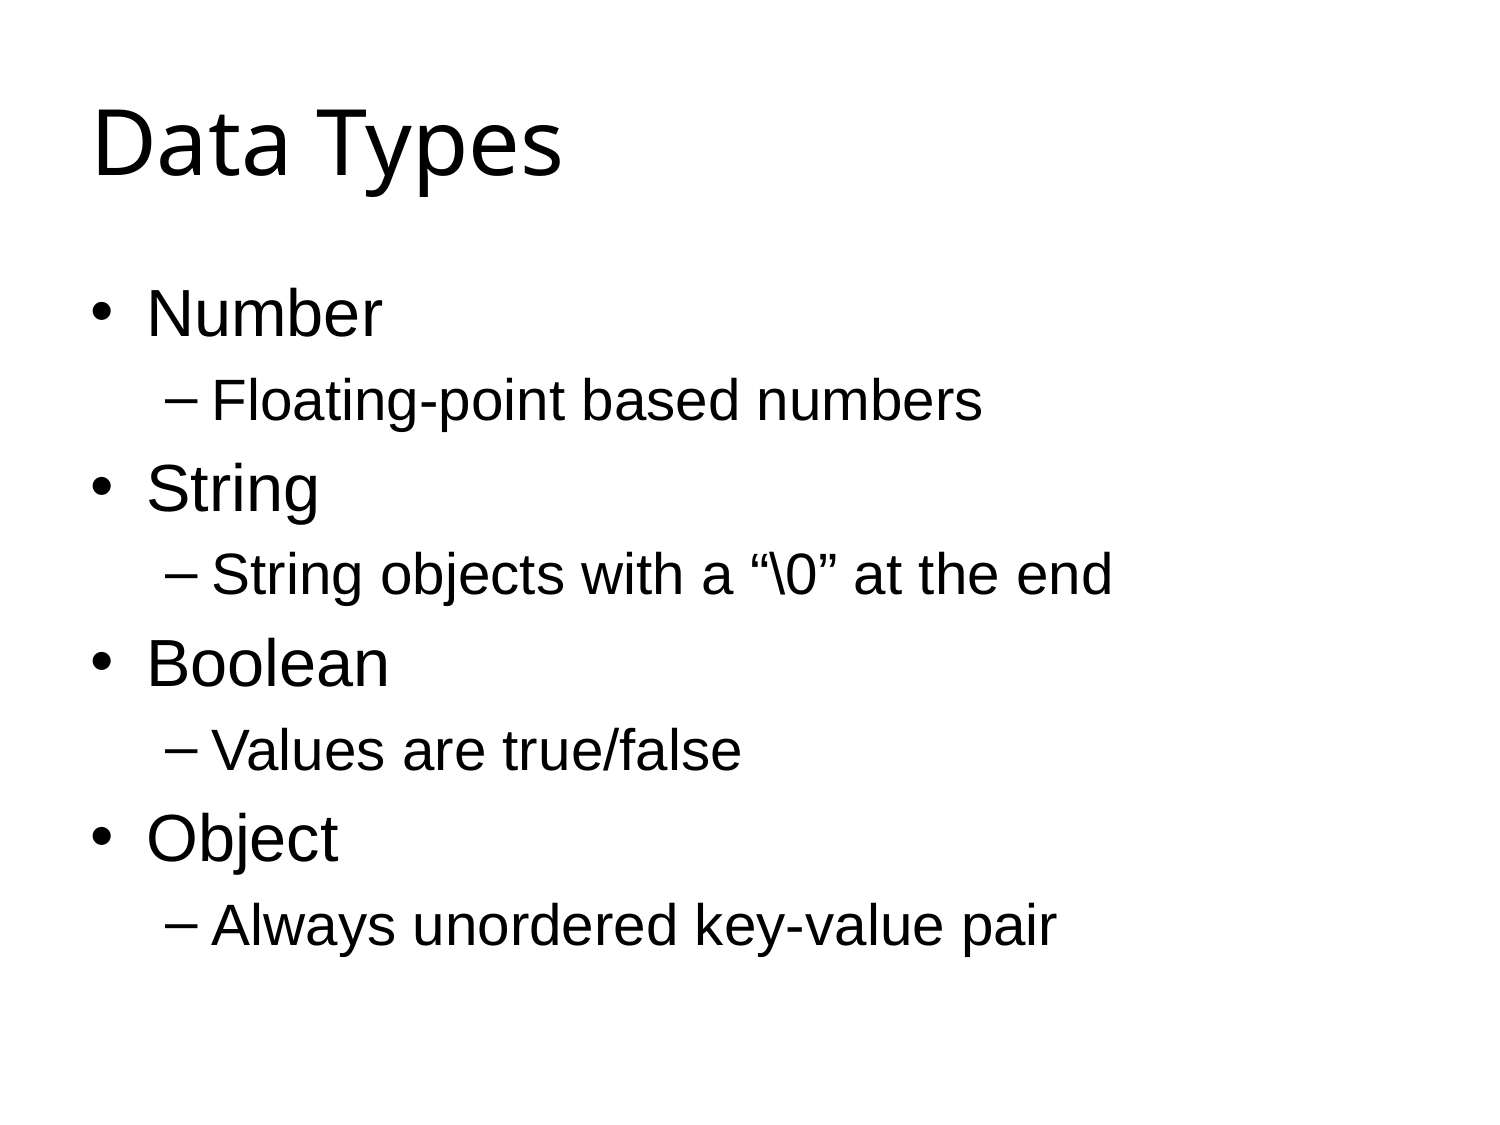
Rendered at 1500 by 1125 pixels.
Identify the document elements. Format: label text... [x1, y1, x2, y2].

list Number Floating-point based numbers String String objects with a “\0” at the end Boolean Values are true/false Object Always unordered key-value pair [74, 262, 1426, 1006]
title Data Types [74, 44, 1426, 233]
